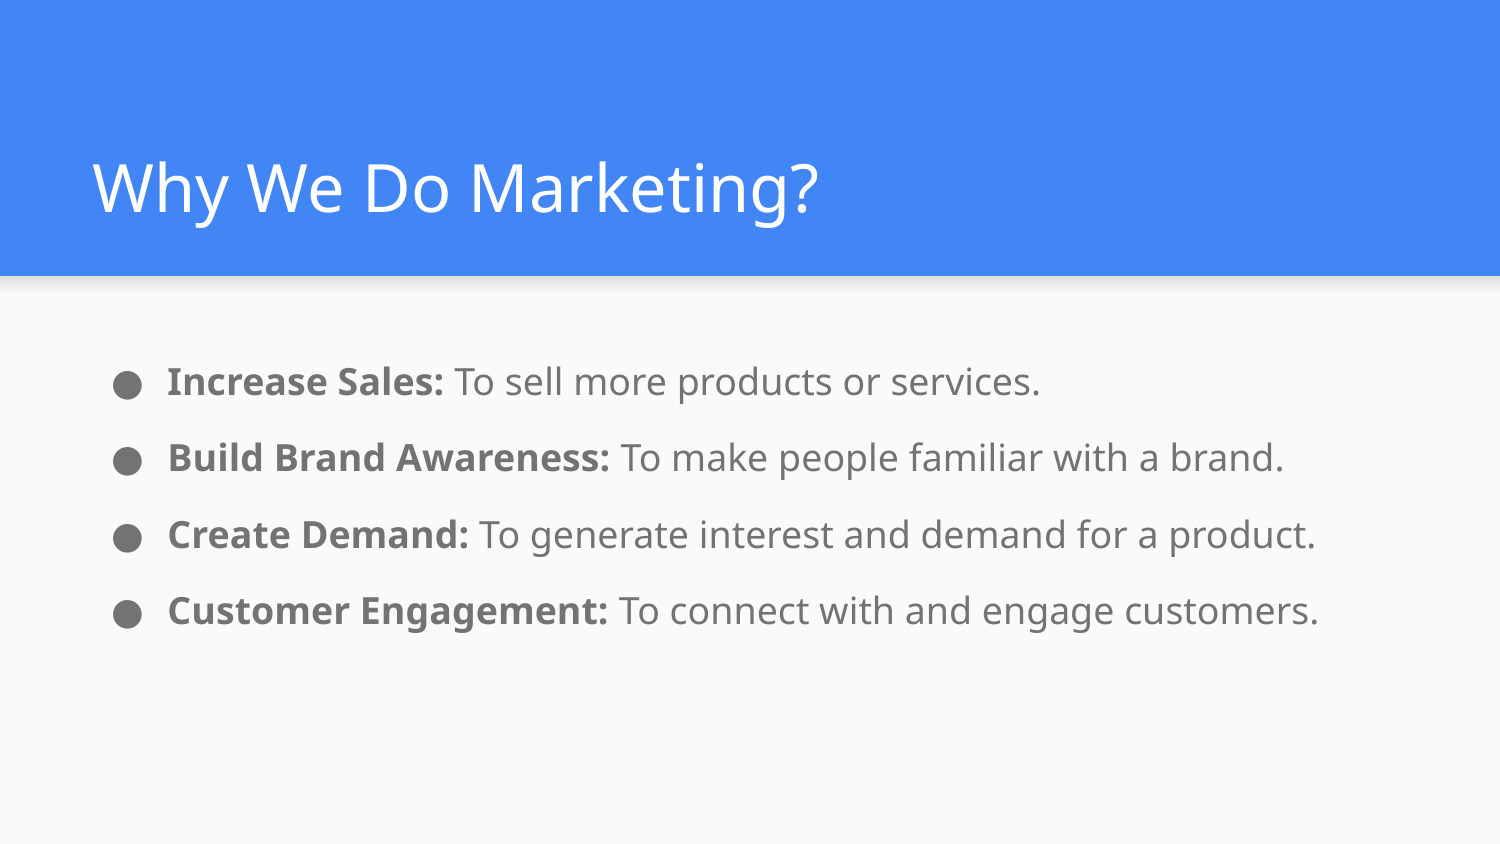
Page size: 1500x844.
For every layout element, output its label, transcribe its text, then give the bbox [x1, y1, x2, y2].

list Increase Sales: To sell more products or services. Build Brand Awareness: To make people familiar with a brand. Create Demand: To generate interest and demand for a product. Customer Engagement: To connect with and engage customers. [77, 314, 1427, 760]
title Why We Do Marketing? [77, 121, 1427, 248]
